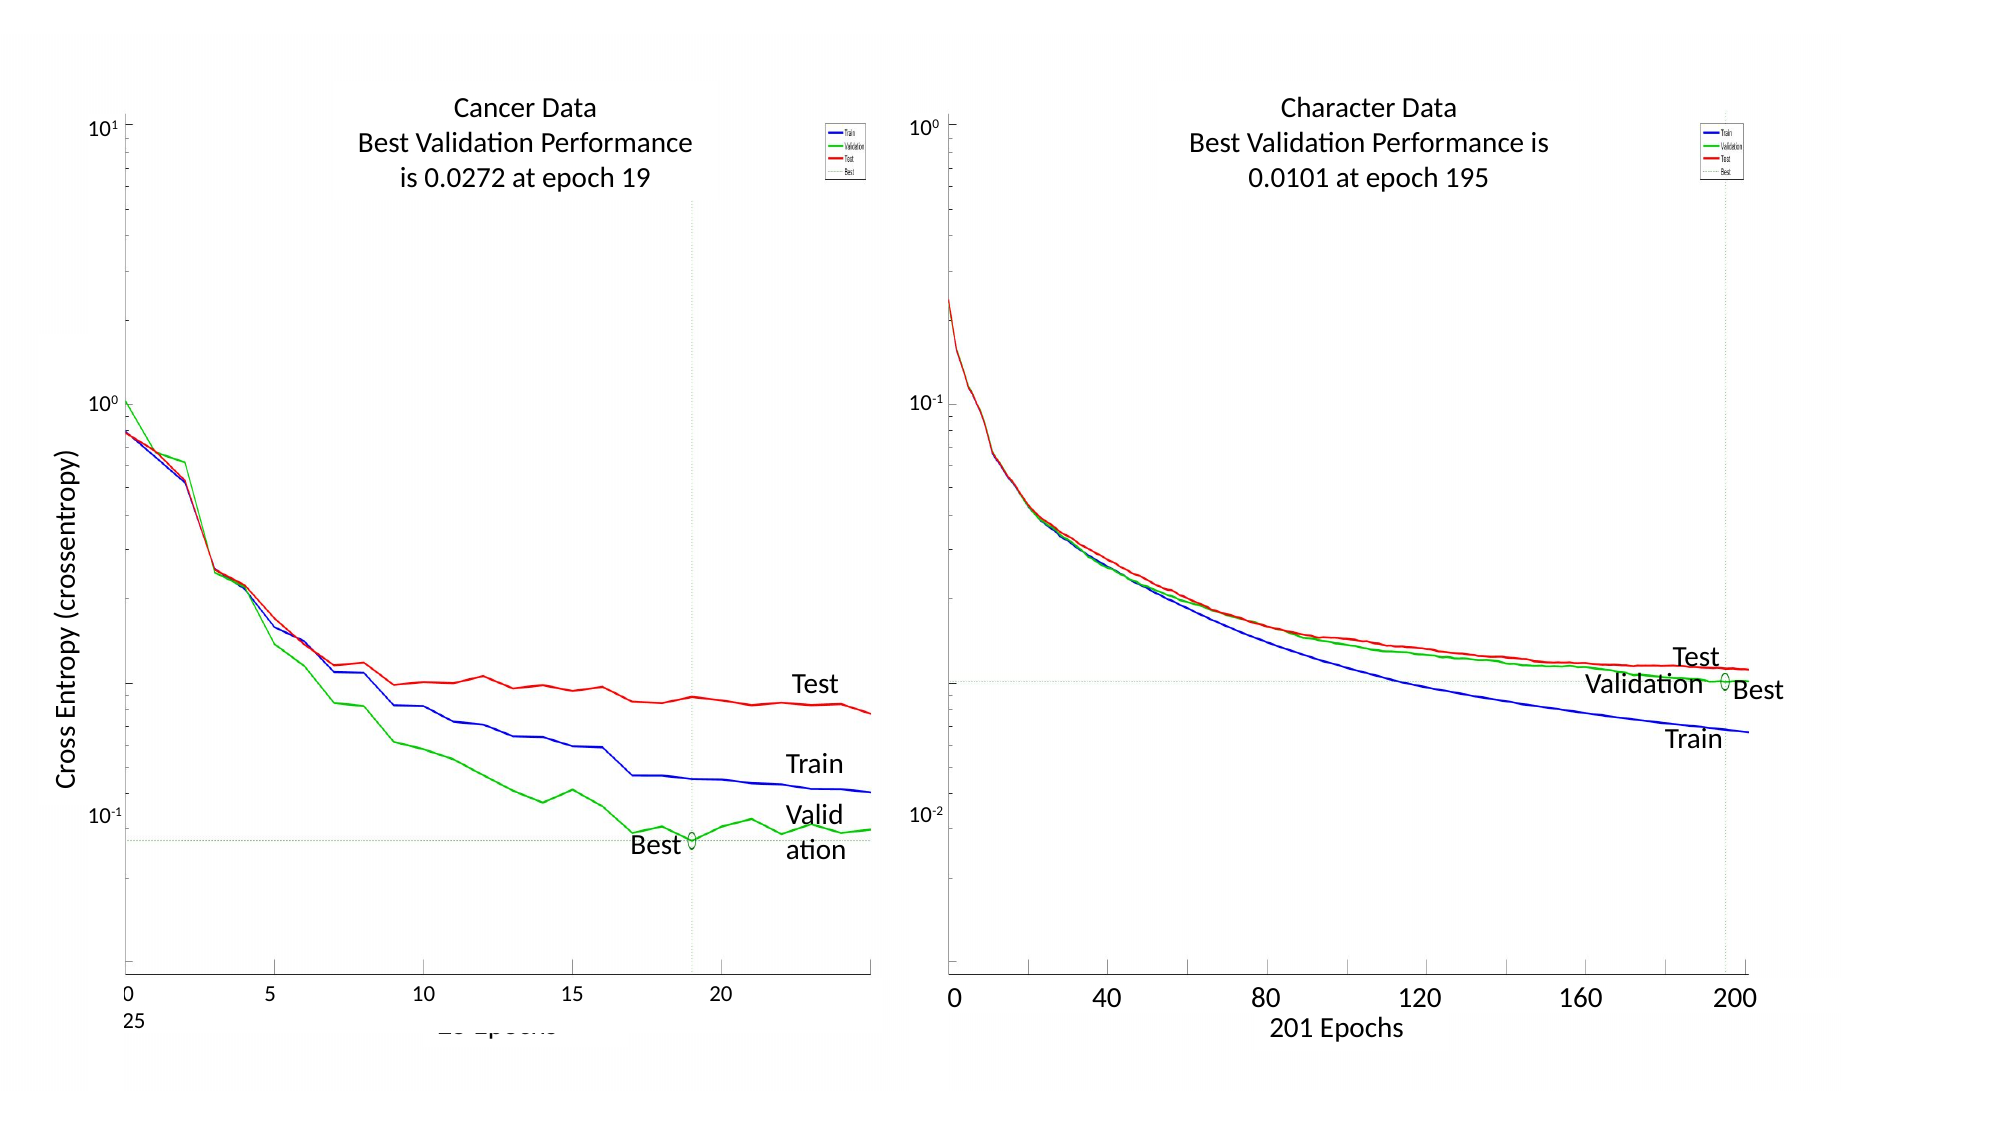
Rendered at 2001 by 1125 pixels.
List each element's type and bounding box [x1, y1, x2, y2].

text_box [0, 34, 1847, 1091]
